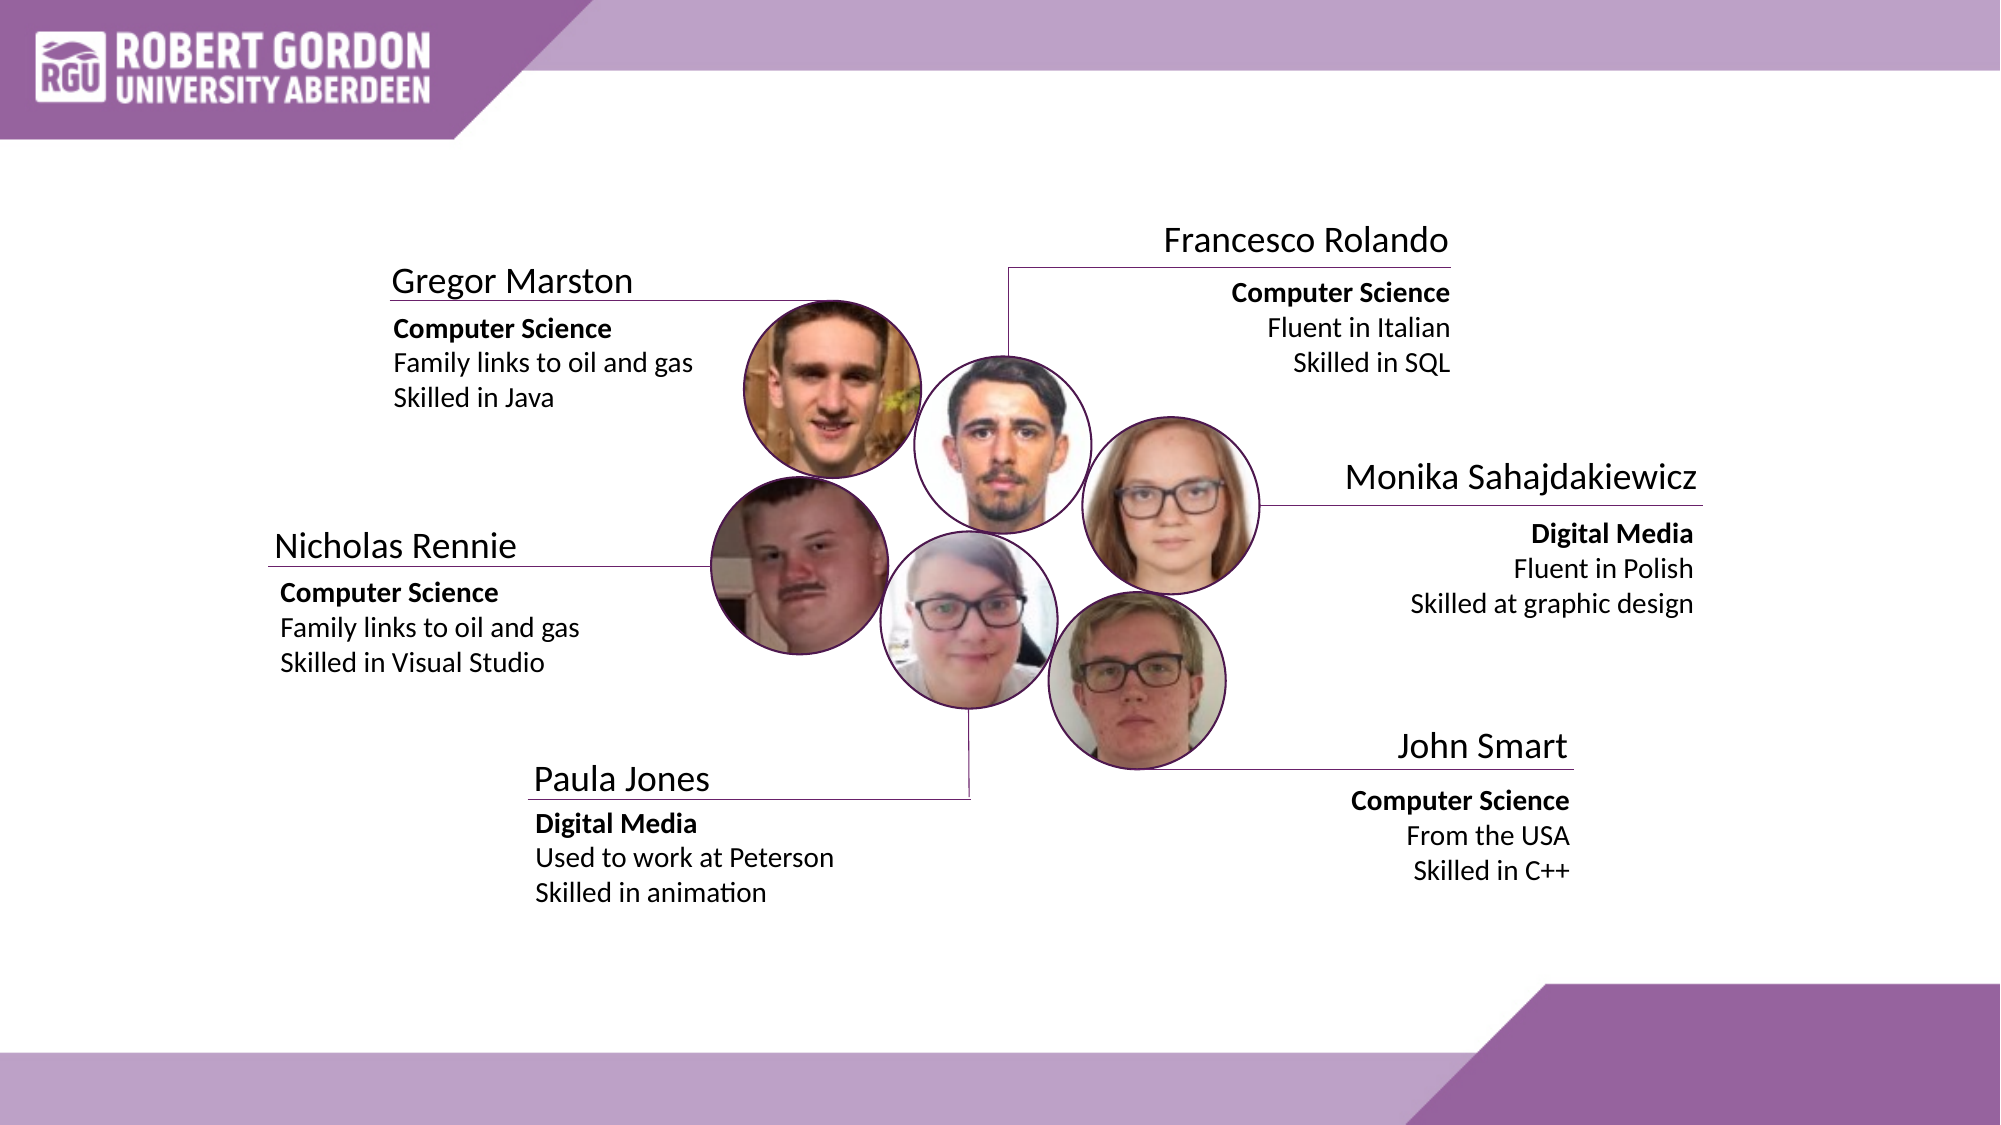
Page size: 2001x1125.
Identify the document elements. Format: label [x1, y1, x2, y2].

picture [0, 0, 2000, 1125]
text_box [259, 207, 1741, 918]
